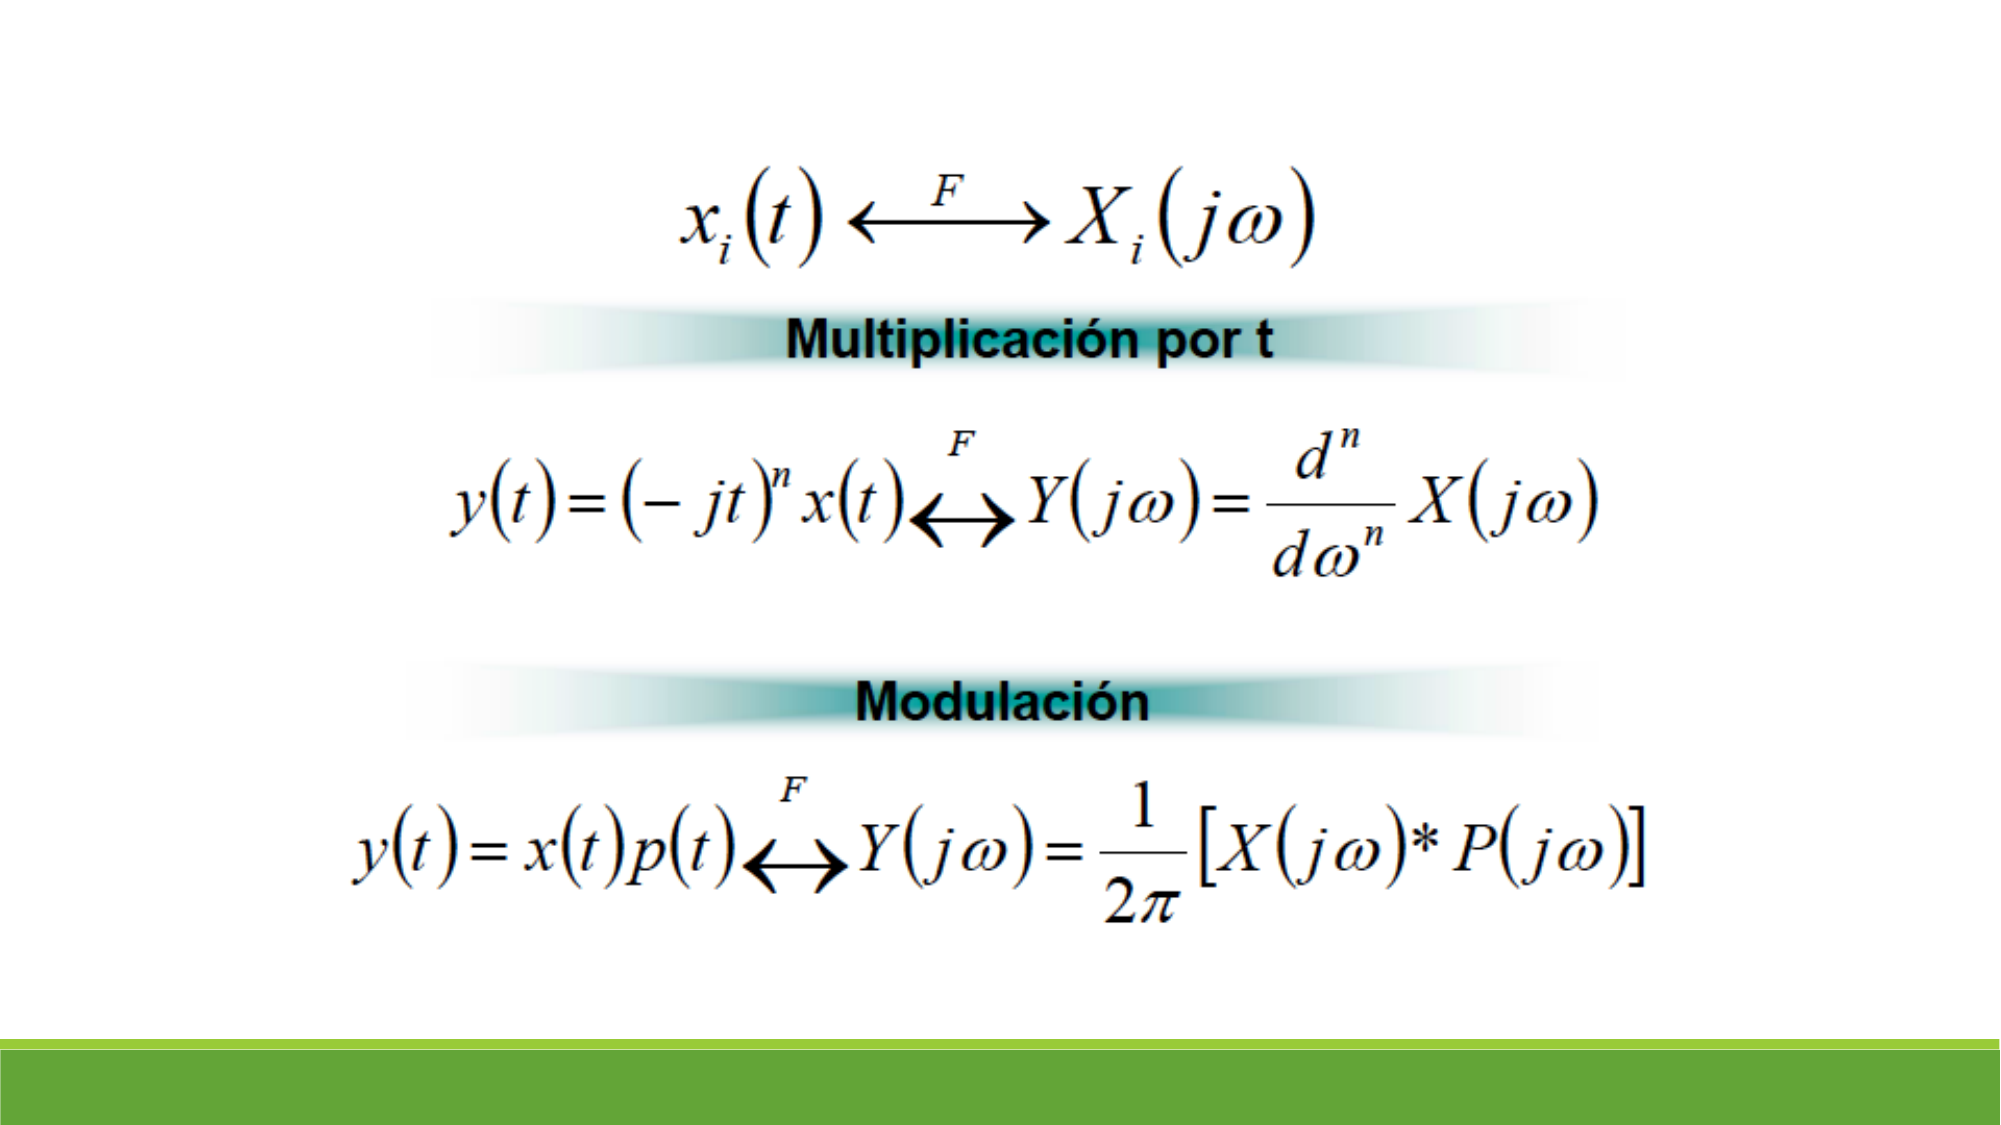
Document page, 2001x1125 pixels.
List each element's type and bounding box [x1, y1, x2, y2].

picture [259, 151, 1738, 972]
